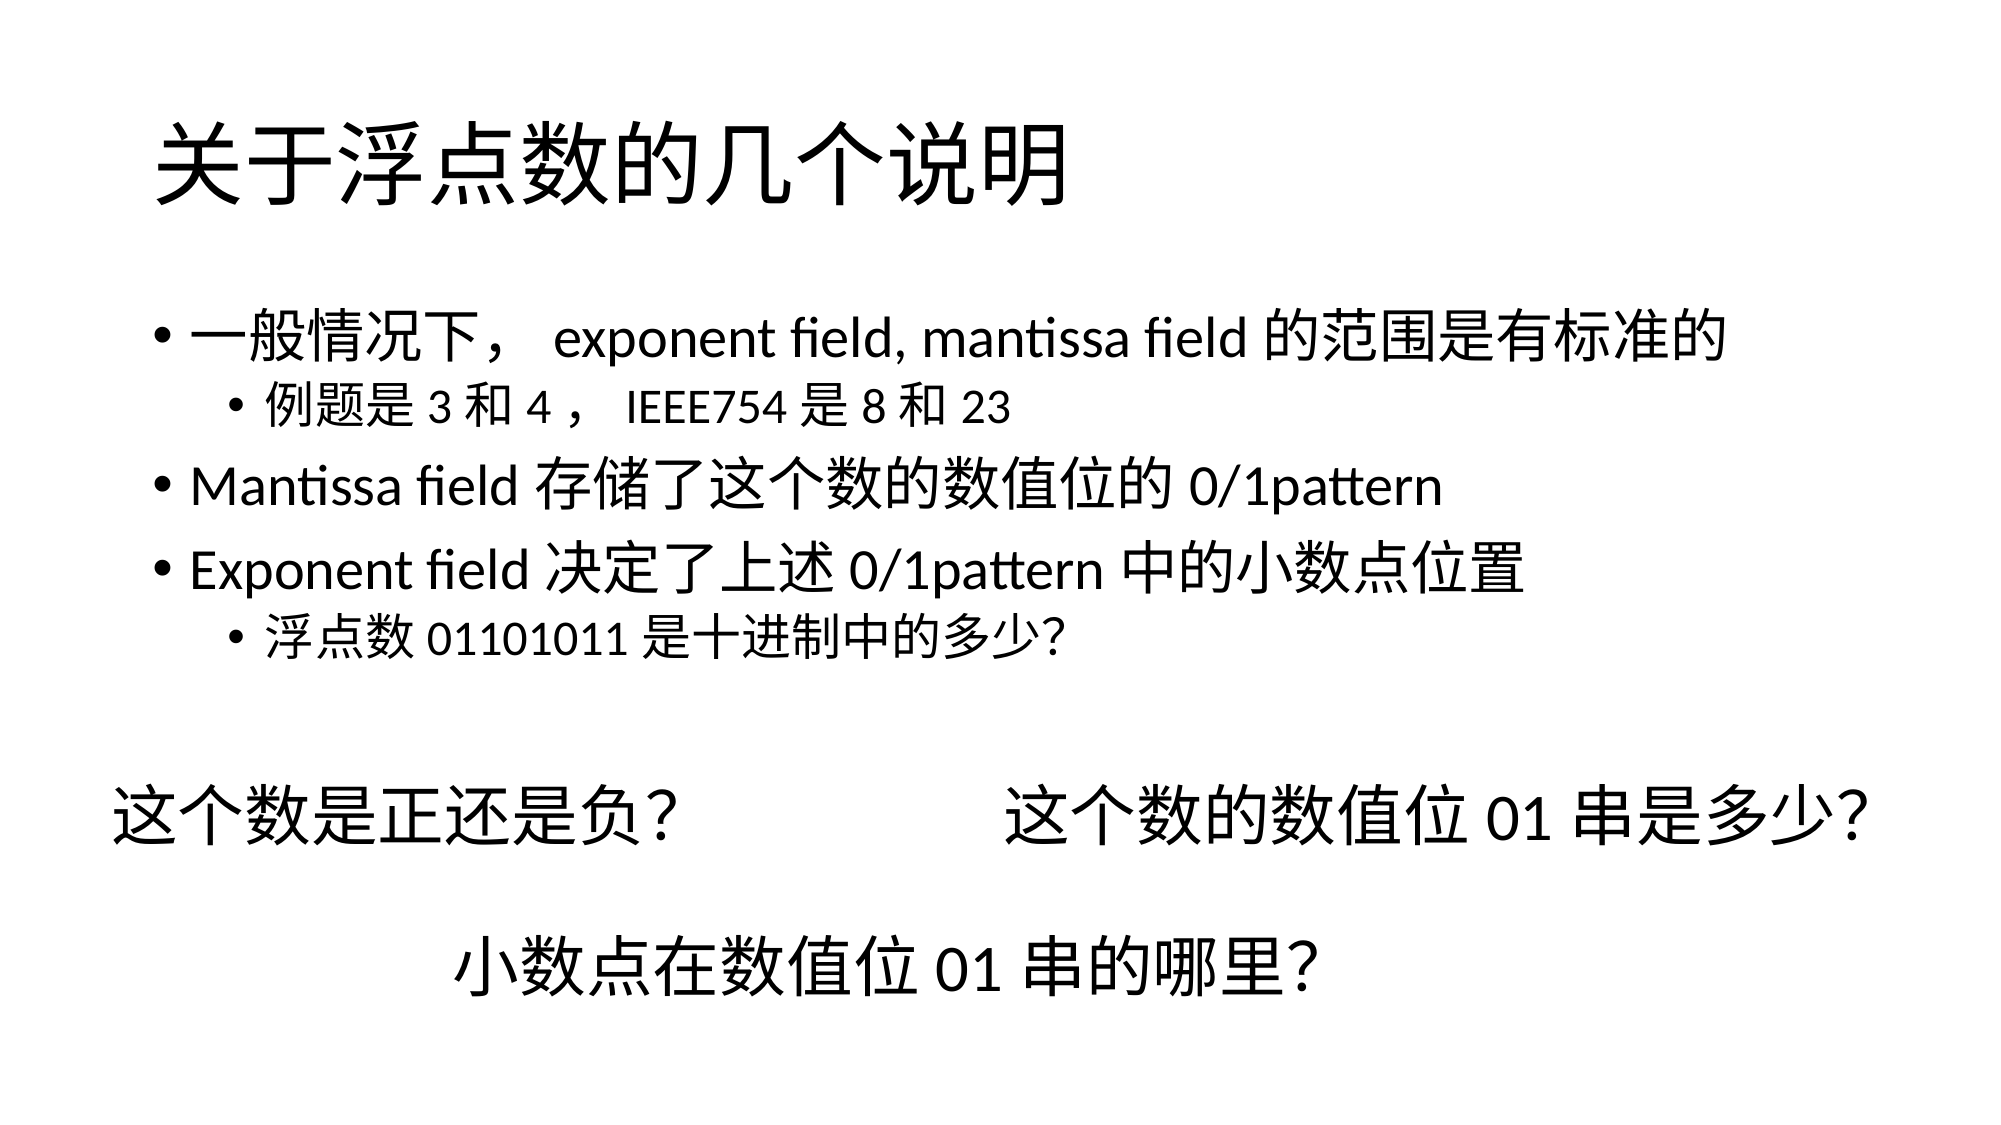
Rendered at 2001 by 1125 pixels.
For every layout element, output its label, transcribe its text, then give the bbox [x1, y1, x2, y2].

text_box 这个数是正还是负？ [96, 766, 727, 862]
text_box 小数点在数值位01串的哪里？ [437, 917, 1368, 1012]
list 一般情况下，exponent field, mantissa field的范围是有标准的 例题是3和4，IEEE754是8和23 Mantissa field存储了这个数的数值位的0/1pattern Exponent field决定了上述0/1pattern中的小数点位置 浮点数01101011是十进制中的多少？ [137, 299, 1863, 1014]
text_box 这个数的数值位01串是多少？ [988, 766, 1919, 862]
title 关于浮点数的几个说明 [137, 59, 1863, 278]
